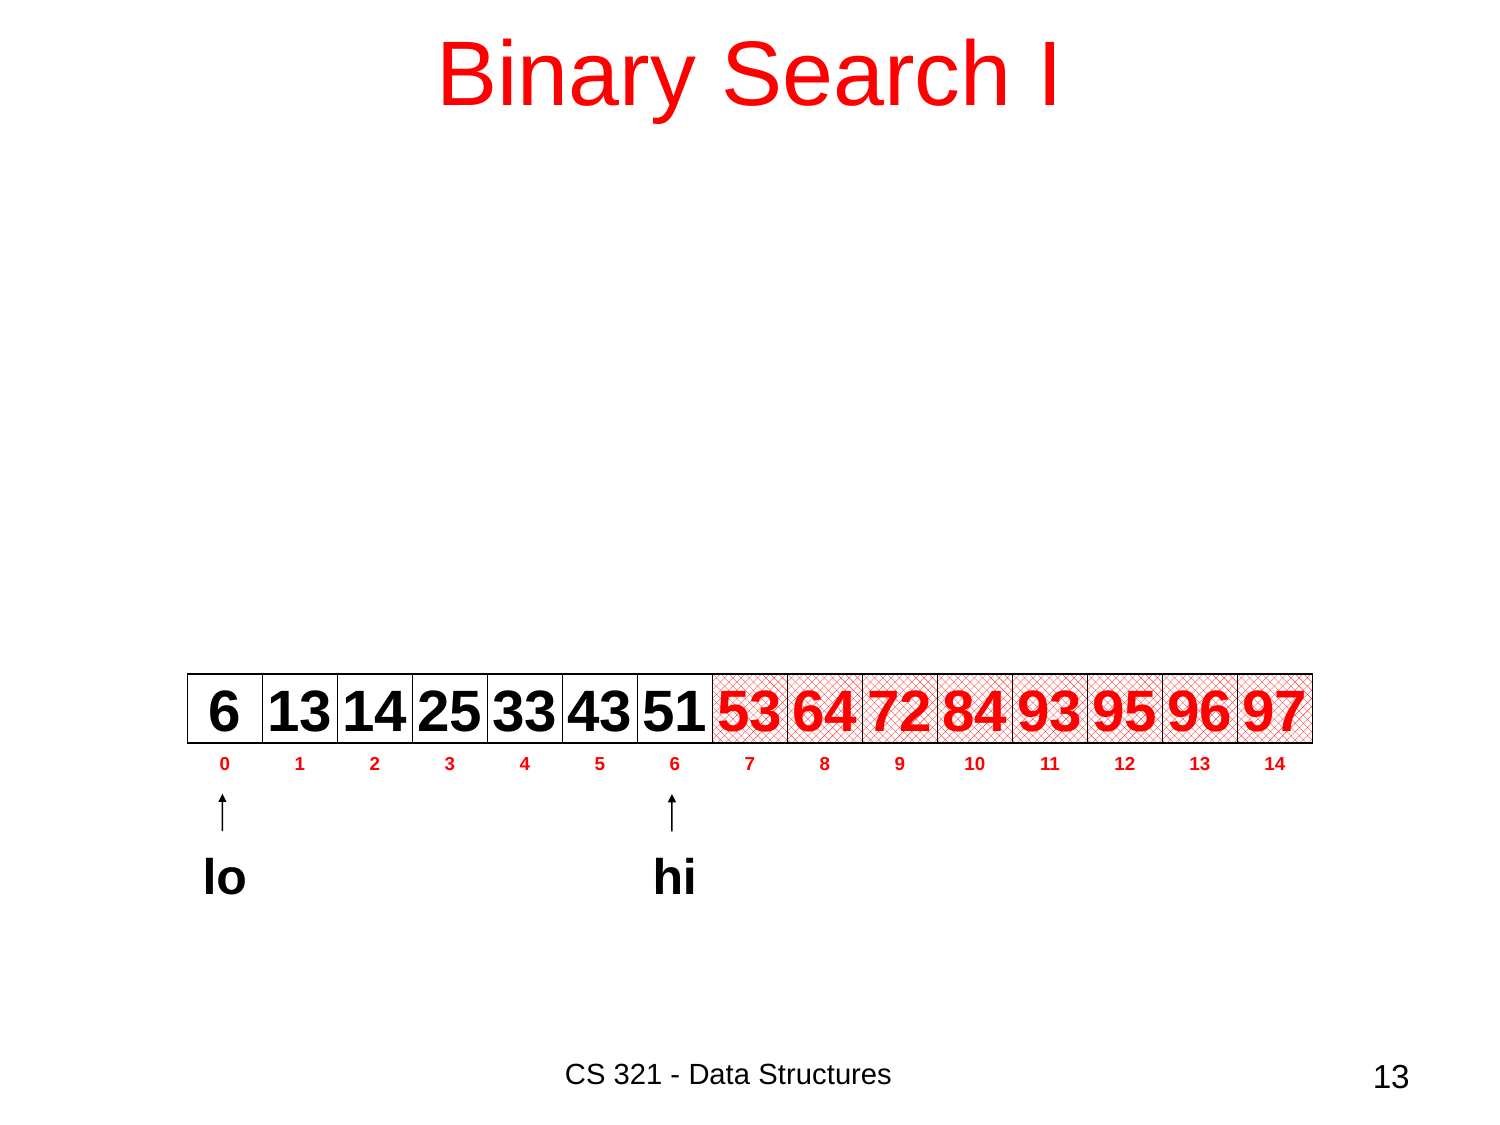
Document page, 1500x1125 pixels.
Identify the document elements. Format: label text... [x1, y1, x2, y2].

text_box 13 [1162, 747, 1238, 780]
text_box 0 [187, 747, 263, 780]
text_box 9 [862, 747, 938, 780]
text_box 51 [638, 673, 712, 743]
text_box 25 [412, 673, 487, 743]
text_box 13 [263, 673, 338, 743]
text_box 93 [1012, 673, 1087, 743]
text_box 64 [788, 673, 862, 743]
text_box 33 [487, 673, 562, 743]
footer CS 321 - Data Structures [549, 1047, 1051, 1124]
text_box 96 [1162, 673, 1238, 743]
text_box 4 [487, 747, 562, 780]
text_box 6 [187, 673, 263, 743]
title Binary Search I [112, 0, 1388, 163]
text_box 6 [638, 747, 712, 780]
text_box 72 [862, 673, 938, 743]
text_box 3 [412, 747, 487, 780]
text_box 1 [263, 747, 338, 780]
text_box 97 [1238, 673, 1313, 743]
text_box 14 [338, 673, 412, 743]
text_box lo [187, 836, 263, 912]
text_box 14 [1238, 747, 1313, 780]
text_box 8 [788, 747, 862, 780]
text_box 5 [562, 747, 638, 780]
text_box 12 [1087, 747, 1162, 780]
text_box 43 [562, 673, 638, 743]
text_box 7 [712, 747, 788, 780]
text_box 2 [338, 747, 412, 780]
text_box 84 [938, 673, 1012, 743]
text_box 95 [1087, 673, 1162, 743]
text_box 53 [712, 673, 788, 743]
text_box [667, 793, 677, 832]
slide_number 13 [1112, 1047, 1426, 1124]
text_box 11 [1012, 747, 1087, 780]
text_box 10 [938, 747, 1012, 780]
text_box hi [637, 837, 713, 913]
text_box [218, 793, 227, 832]
